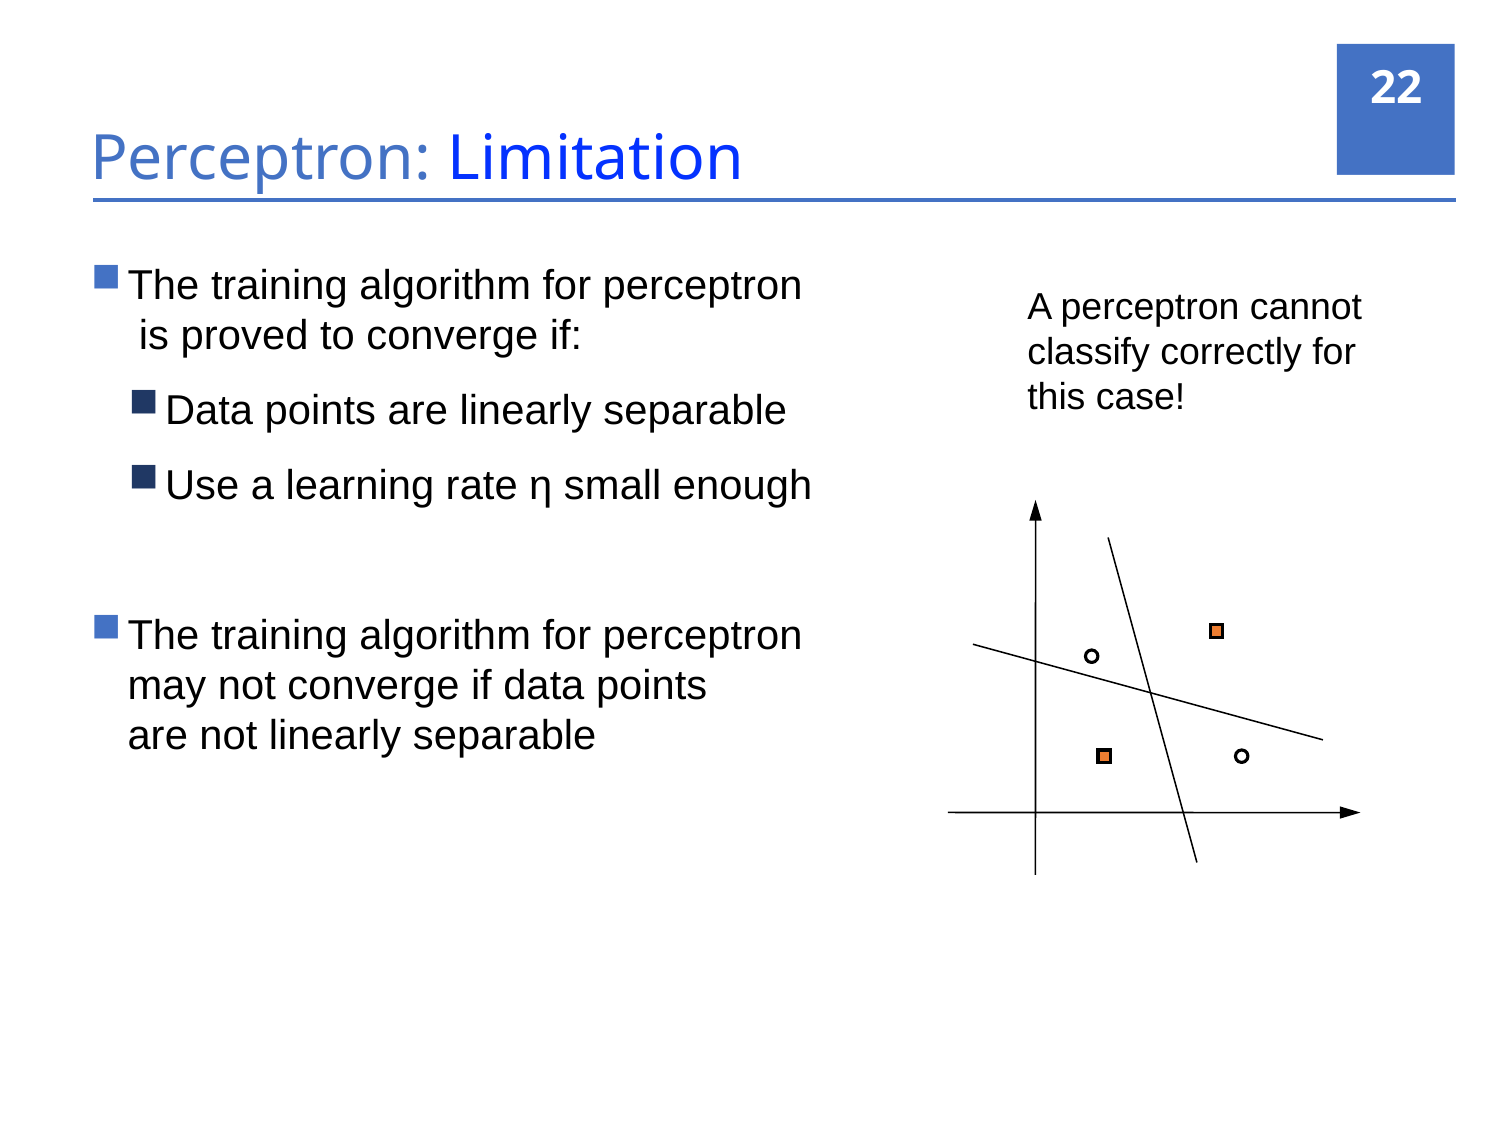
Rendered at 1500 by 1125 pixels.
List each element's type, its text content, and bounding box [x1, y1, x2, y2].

text_box [1311, 174, 1488, 338]
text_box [947, 499, 1361, 876]
slide_number 22 [1354, 59, 1438, 120]
list The training algorithm for perceptron is proved to converge if: Data points are linearly separable Use a learning rate η small enough The training algorithm for perceptron may not converge if data points are not linearly separable [75, 249, 1463, 1100]
title Perceptron: Limitation [75, 75, 1463, 200]
text_box A perceptron cannot classify correctly for this case! [1012, 274, 1438, 425]
